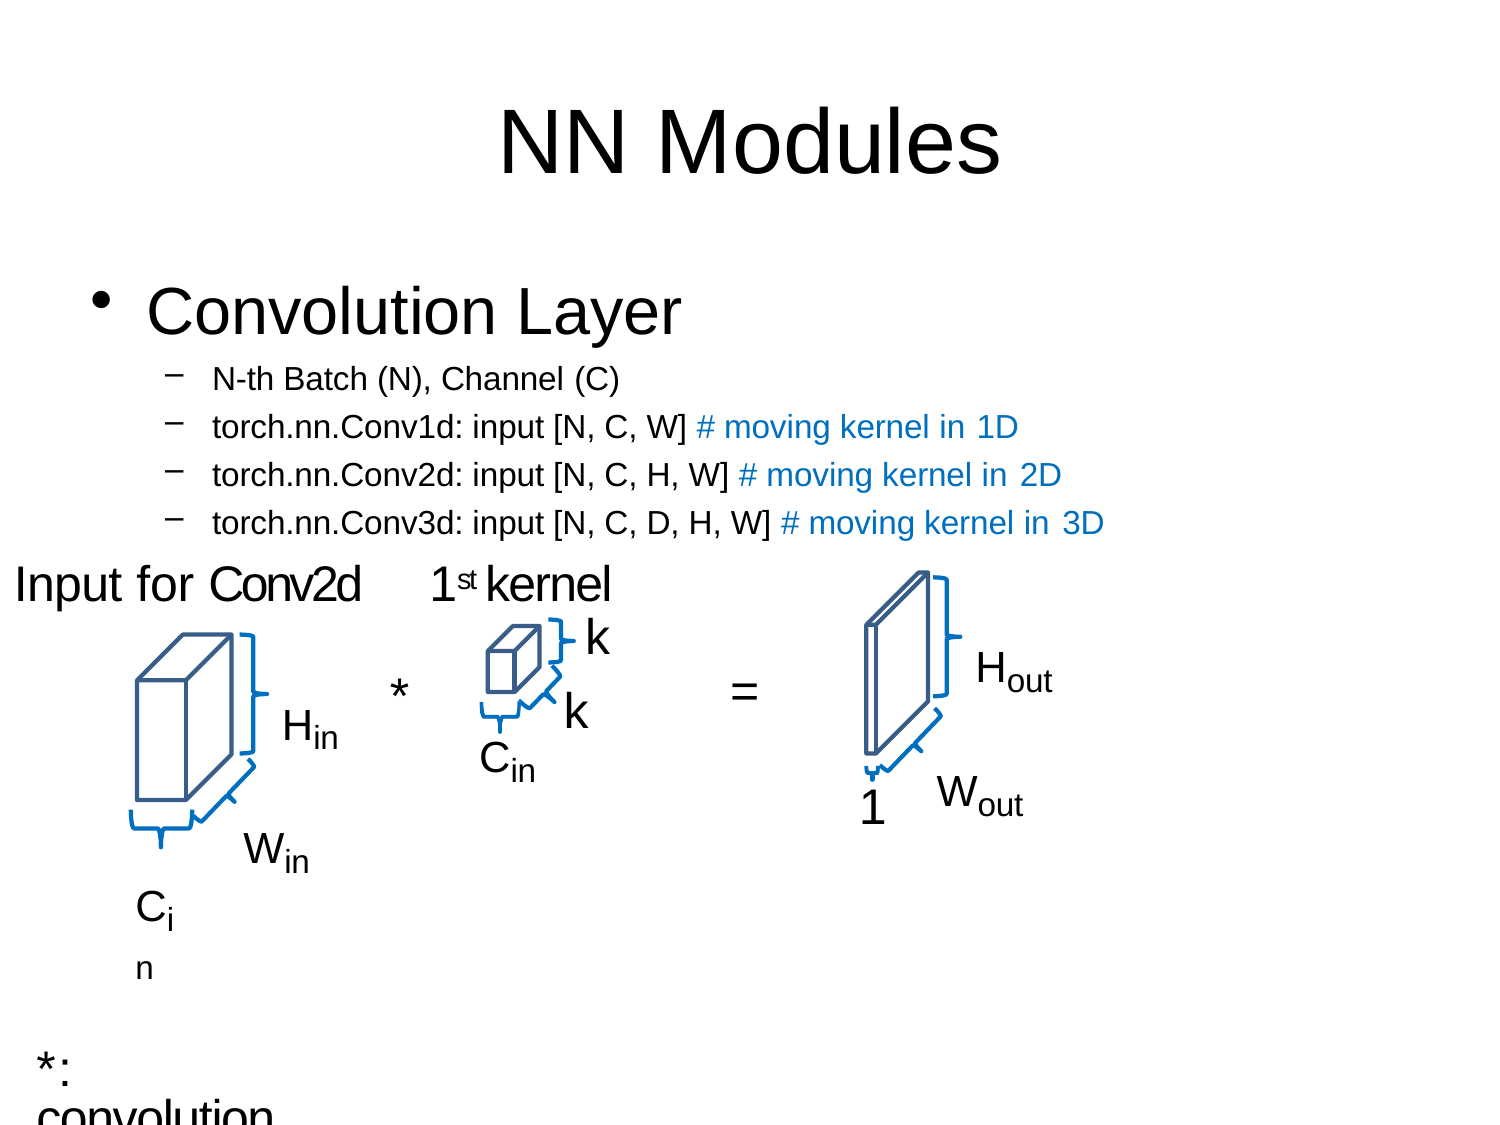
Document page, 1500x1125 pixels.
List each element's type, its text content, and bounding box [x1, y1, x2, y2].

title NN Modules [495, 79, 1005, 270]
text_box 1 [856, 772, 887, 835]
text_box [866, 572, 929, 625]
text_box Wout [934, 739, 1028, 832]
text_box [871, 572, 927, 620]
text_box Convolution Layer [87, 265, 686, 349]
text_box [933, 577, 961, 697]
text_box N-th Batch (N), Channel (C) torch.nn.Conv1d: input [N, C, W] # moving kernel in 1D torch.nn.Conv2d: input [N, C, H, W] # moving kernel in 2D torch.nn.Conv3d: input [N, C, D, H, W] # moving kernel in 3D [162, 347, 1112, 541]
list Input for Conv2d 1st kernel k k Cin [6, 556, 614, 1125]
text_box = [728, 656, 758, 719]
text_box [880, 708, 941, 771]
text_box [866, 625, 875, 754]
text_box Hout [973, 615, 1055, 708]
text_box [876, 573, 929, 754]
text_box [864, 763, 880, 772]
